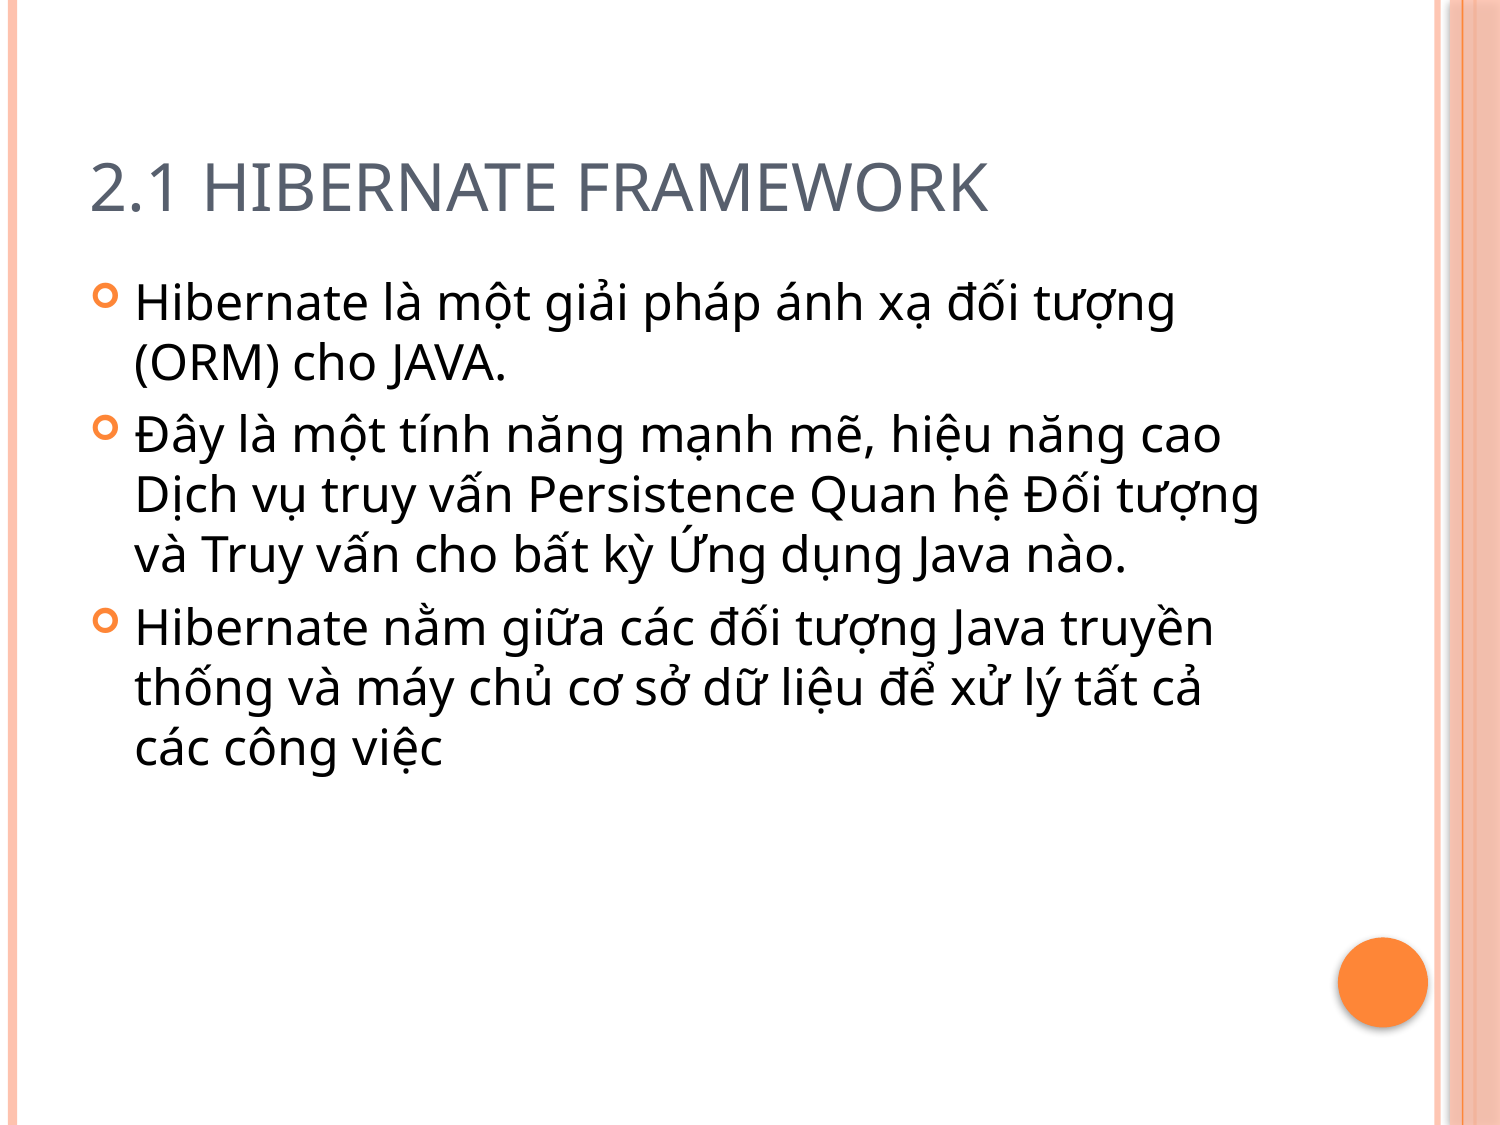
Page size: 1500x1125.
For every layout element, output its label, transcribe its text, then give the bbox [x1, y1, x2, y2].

list Hibernate là một giải pháp ánh xạ đối tượng (ORM) cho JAVA. Đây là một tính năng mạnh mẽ, hiệu năng cao Dịch vụ truy vấn Persistence Quan hệ Đối tượng và Truy vấn cho bất kỳ Ứng dụng Java nào. Hibernate nằm giữa các đối tượng Java truyền thống và máy chủ cơ sở dữ liệu để xử lý tất cả các công việc [75, 262, 1300, 1062]
title 2.1 Hibernate Framework [75, 45, 1300, 233]
